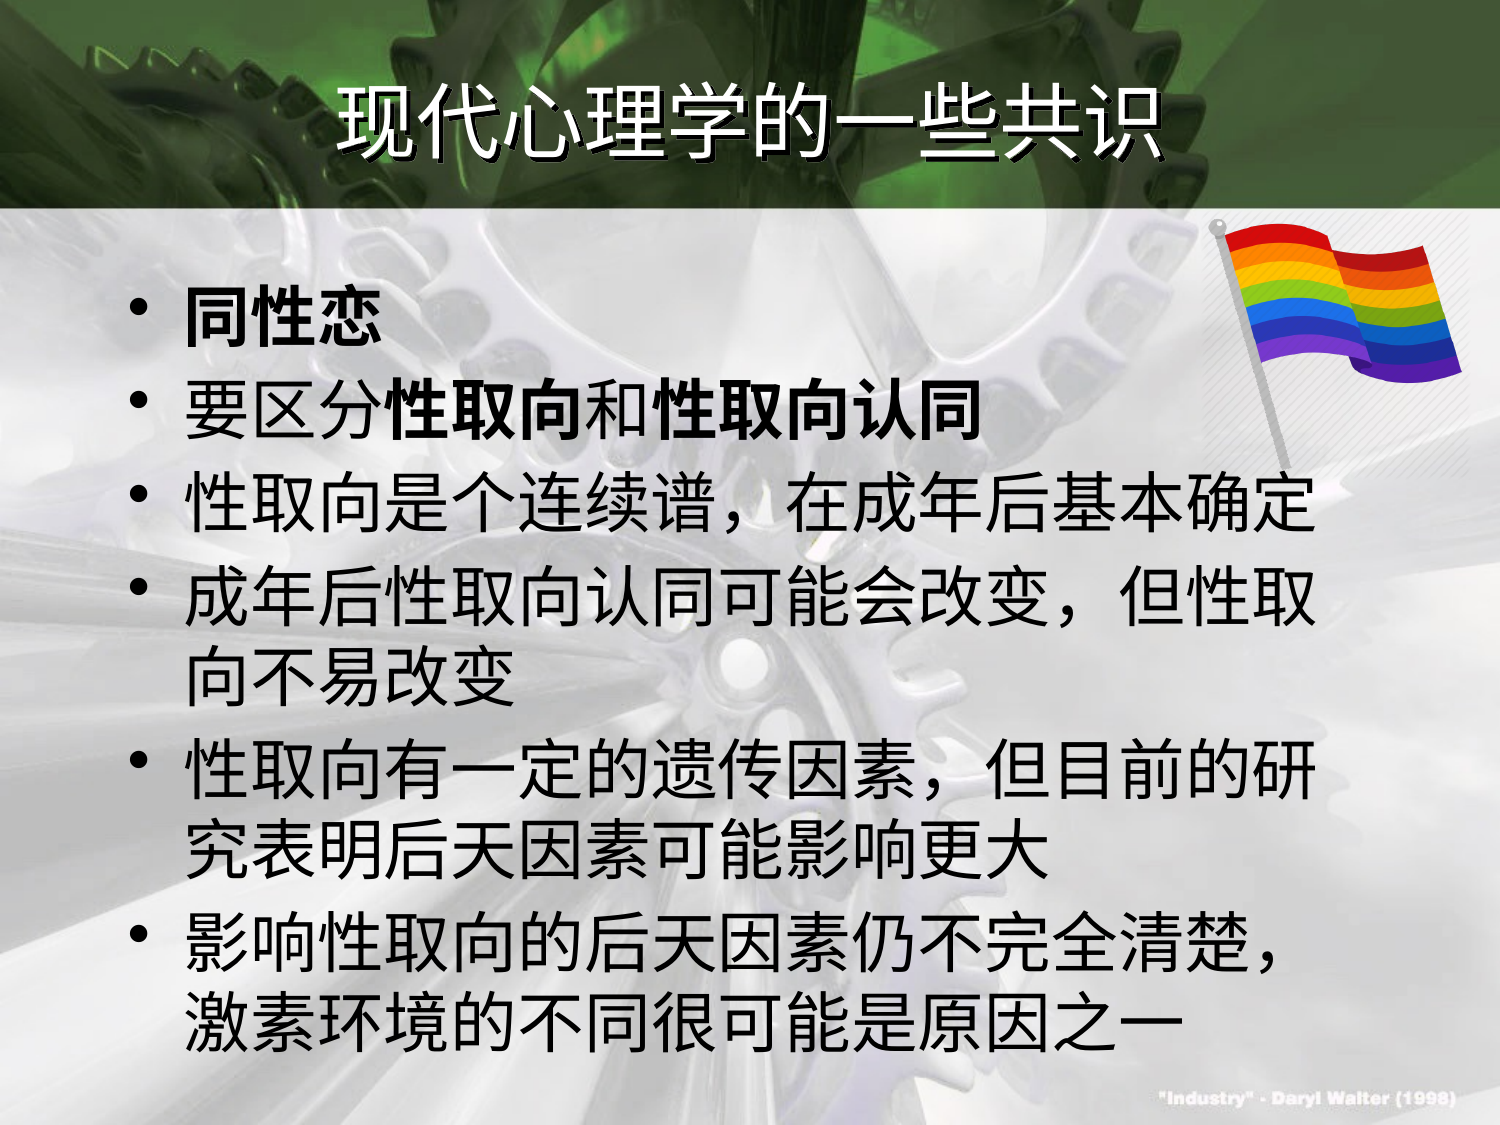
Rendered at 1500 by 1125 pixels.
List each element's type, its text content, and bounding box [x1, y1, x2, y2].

picture [0, 0, 1500, 1125]
title 现代心理学的一些共识 [112, 24, 1388, 213]
list 同性恋 要区分性取向和性取向认同 性取向是个连续谱，在成年后基本确定 成年后性取向认同可能会改变，但性取向不易改变 性取向有一定的遗传因素，但目前的研究表明后天因素可能影响更大 影响性取向的后天因素仍不完全清楚，激素环境的不同很可能是原因之一 [112, 266, 1388, 1059]
